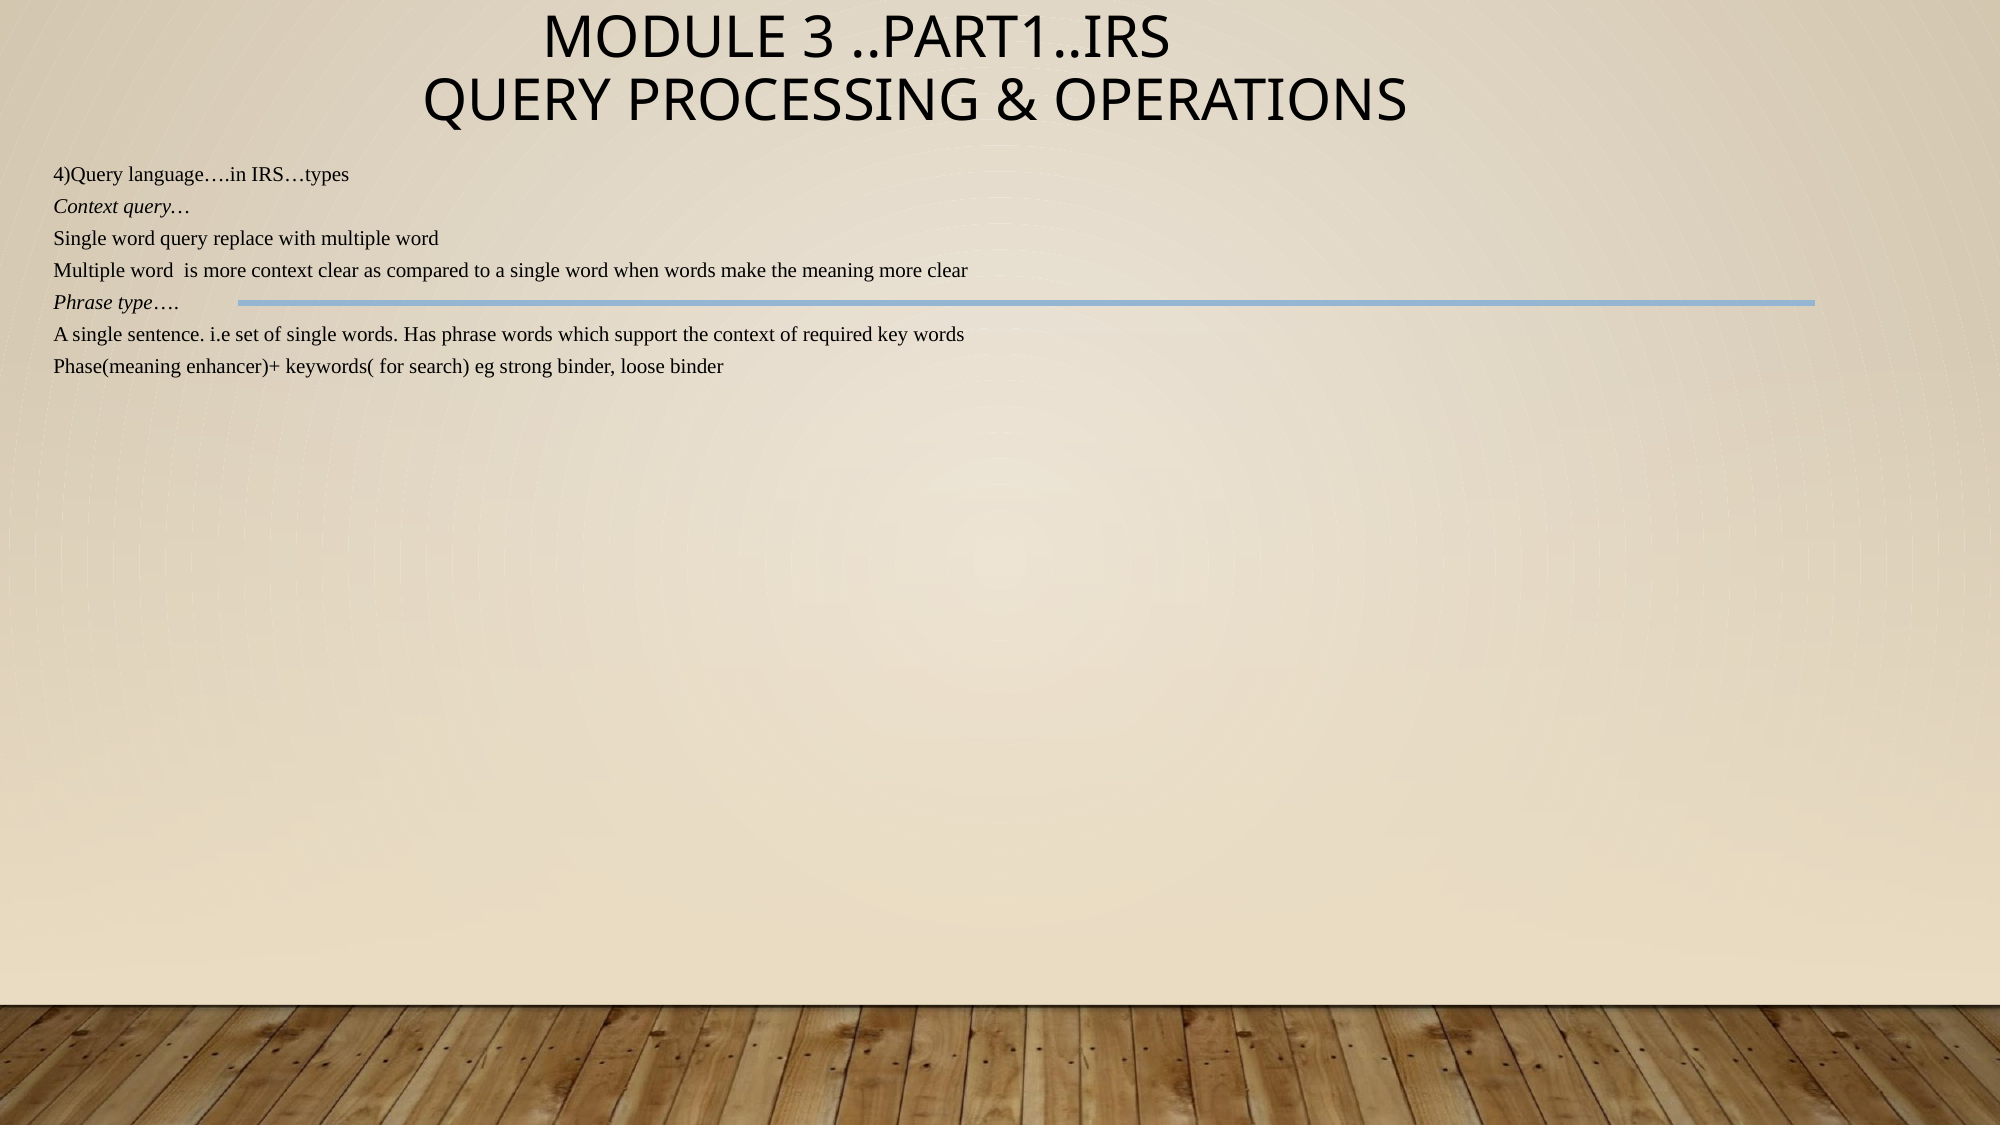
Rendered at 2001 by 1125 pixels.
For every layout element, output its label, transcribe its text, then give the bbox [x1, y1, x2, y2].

title MODULE 3 ..PART1..IRS QUERY PROCESSING & OPERATIONS [212, 0, 1788, 140]
list 4)Query language….in IRS…types Context query… Single word query replace with multiple word Multiple word is more context clear as compared to a single word when words make the meaning more clear Phrase type…. A single sentence. i.e set of single words. Has phrase words which support the context of required key words Phase(meaning enhancer)+ keywords( for search) eg strong binder, loose binder [38, 140, 1976, 1030]
picture [0, 1005, 2000, 1125]
